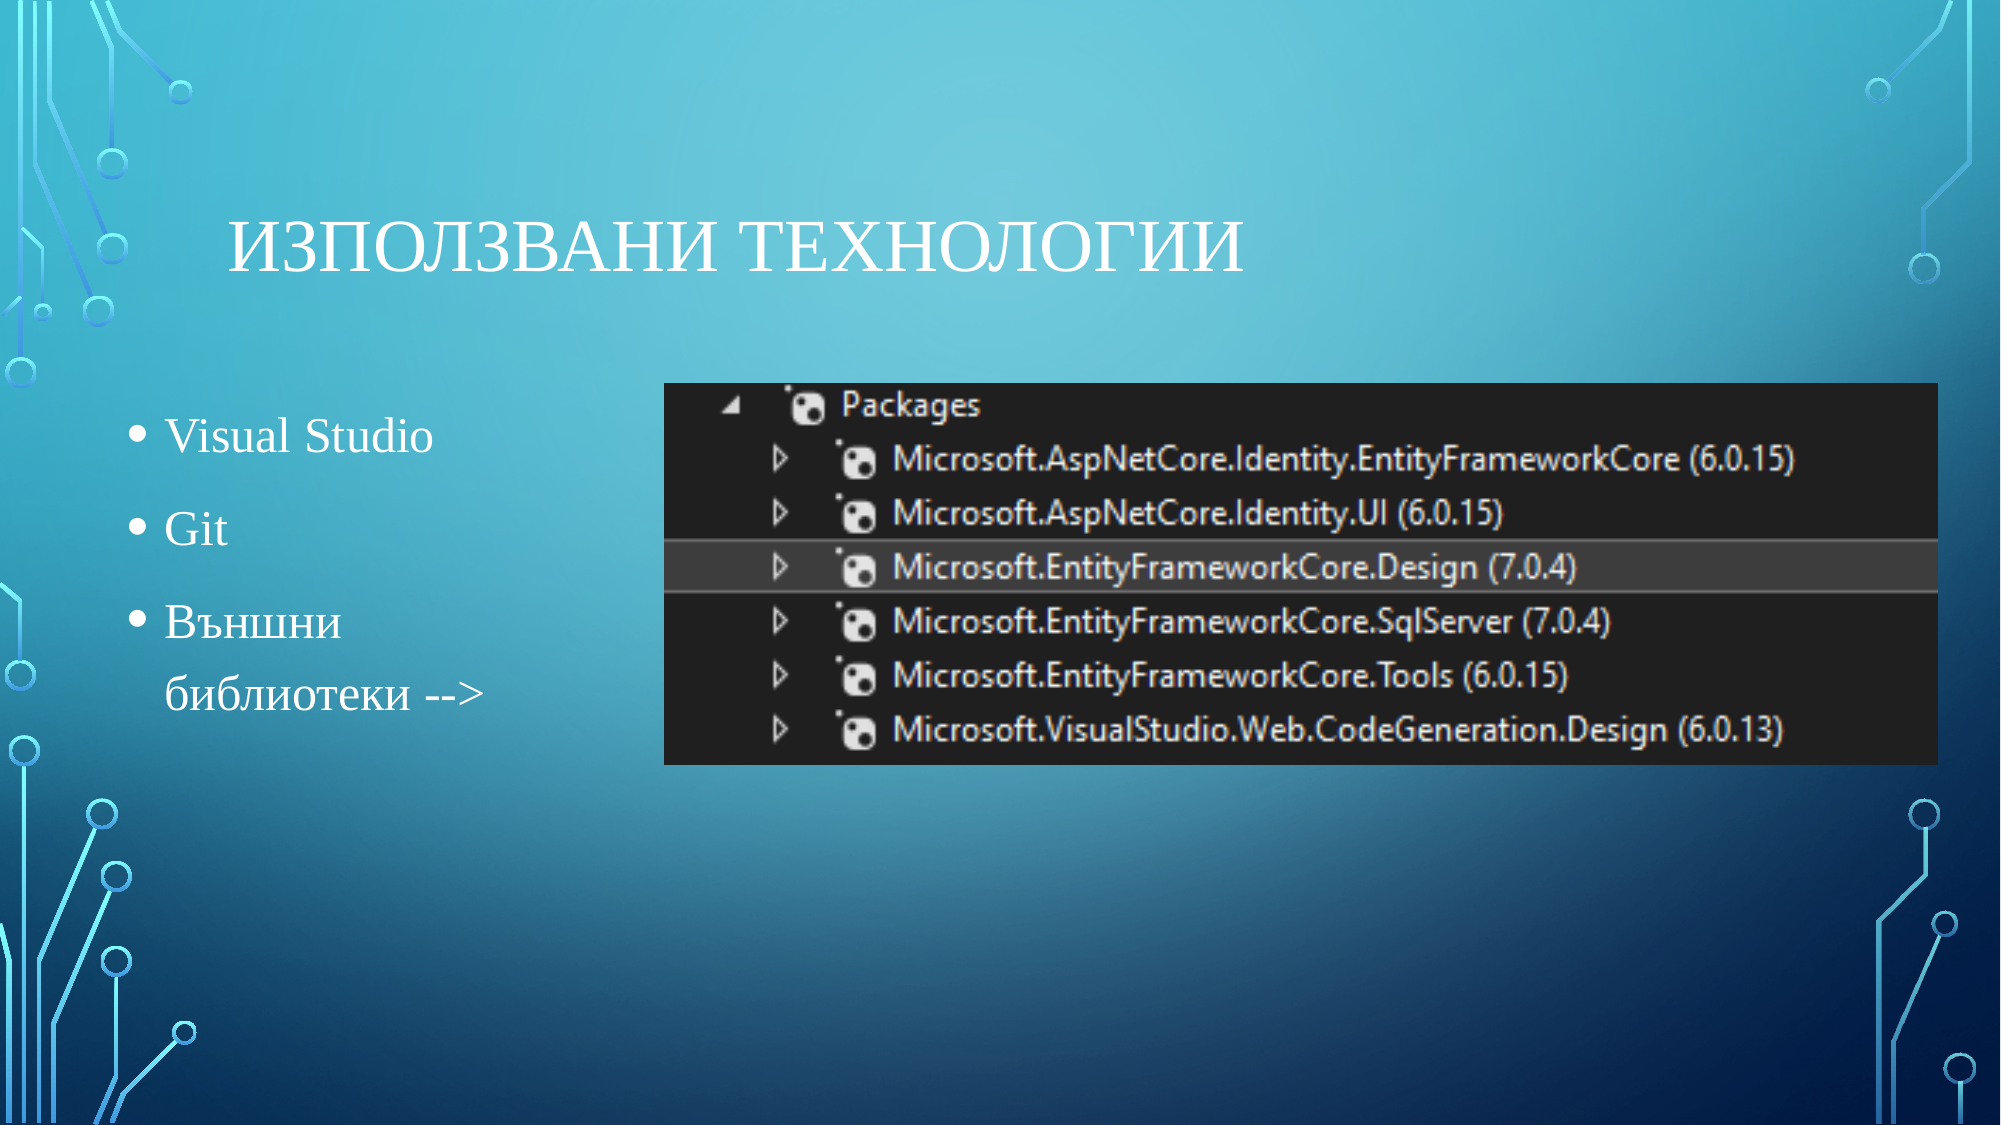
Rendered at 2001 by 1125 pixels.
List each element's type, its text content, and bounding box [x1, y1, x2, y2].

text_box Използвани технологии [212, 126, 1838, 369]
list Visual Studio Git Външни библиотеки --> [111, 383, 614, 765]
picture [663, 383, 1938, 766]
